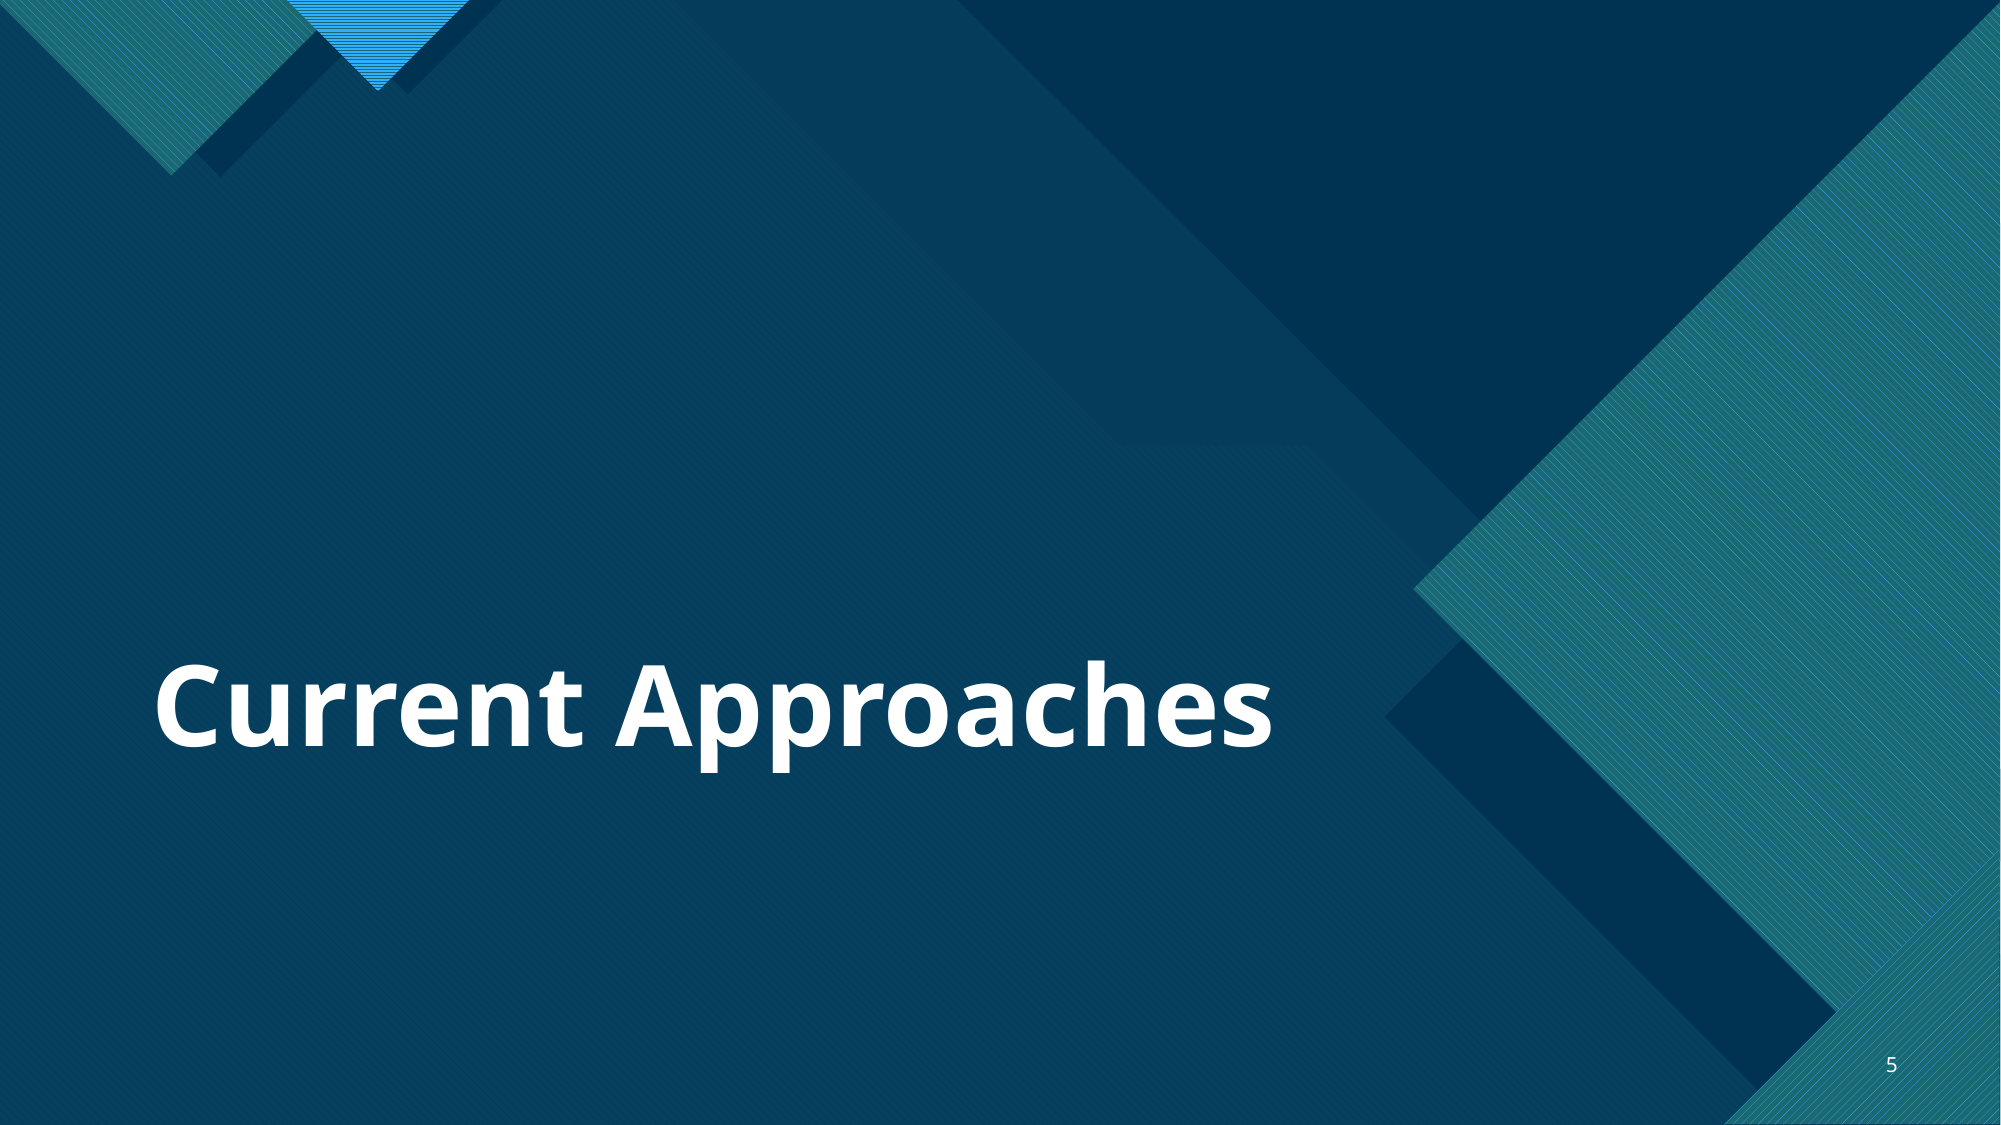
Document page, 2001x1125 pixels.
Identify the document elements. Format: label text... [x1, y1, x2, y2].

title Proposed Approach [1415, 427, 2001, 1125]
title Current Approaches [136, 637, 1413, 779]
slide_number 5 [1845, 1035, 1913, 1096]
